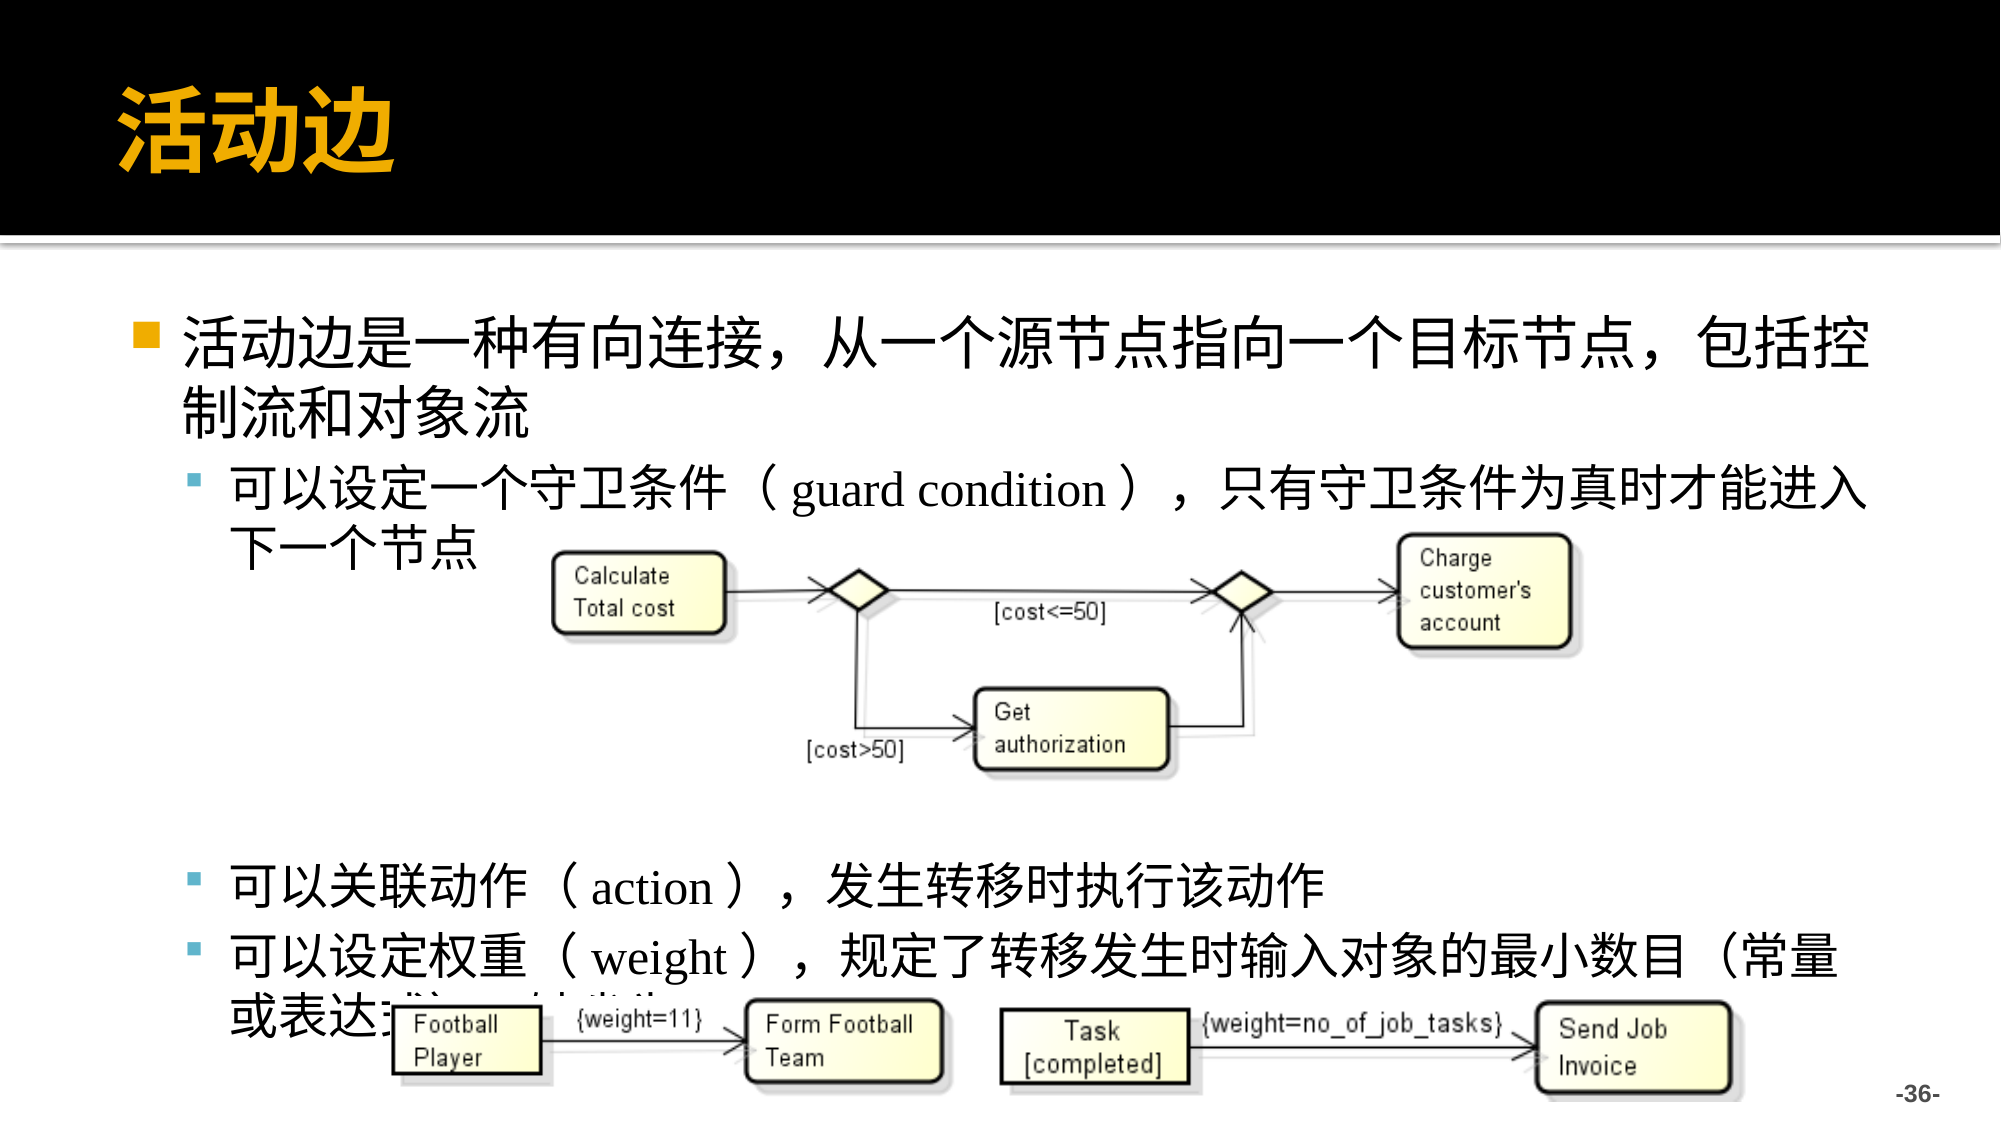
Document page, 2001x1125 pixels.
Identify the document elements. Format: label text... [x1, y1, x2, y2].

picture [992, 995, 1750, 1102]
list 活动边是一种有向连接，从一个源节点指向一个目标节点，包括控制流和对象流 可以设定一个守卫条件（guard condition），只有守卫条件为真时才能进入下一个节点 可以关联动作（action），发生转移时执行该动作 可以设定权重（weight），规定了转移发生时输入对象的最小数目（常量或表达式），缺省为all [99, 291, 1900, 1050]
slide_number -36- [1794, 1062, 1955, 1108]
picture [390, 996, 958, 1100]
picture [551, 527, 1586, 785]
title 活动边 [99, 25, 1900, 231]
